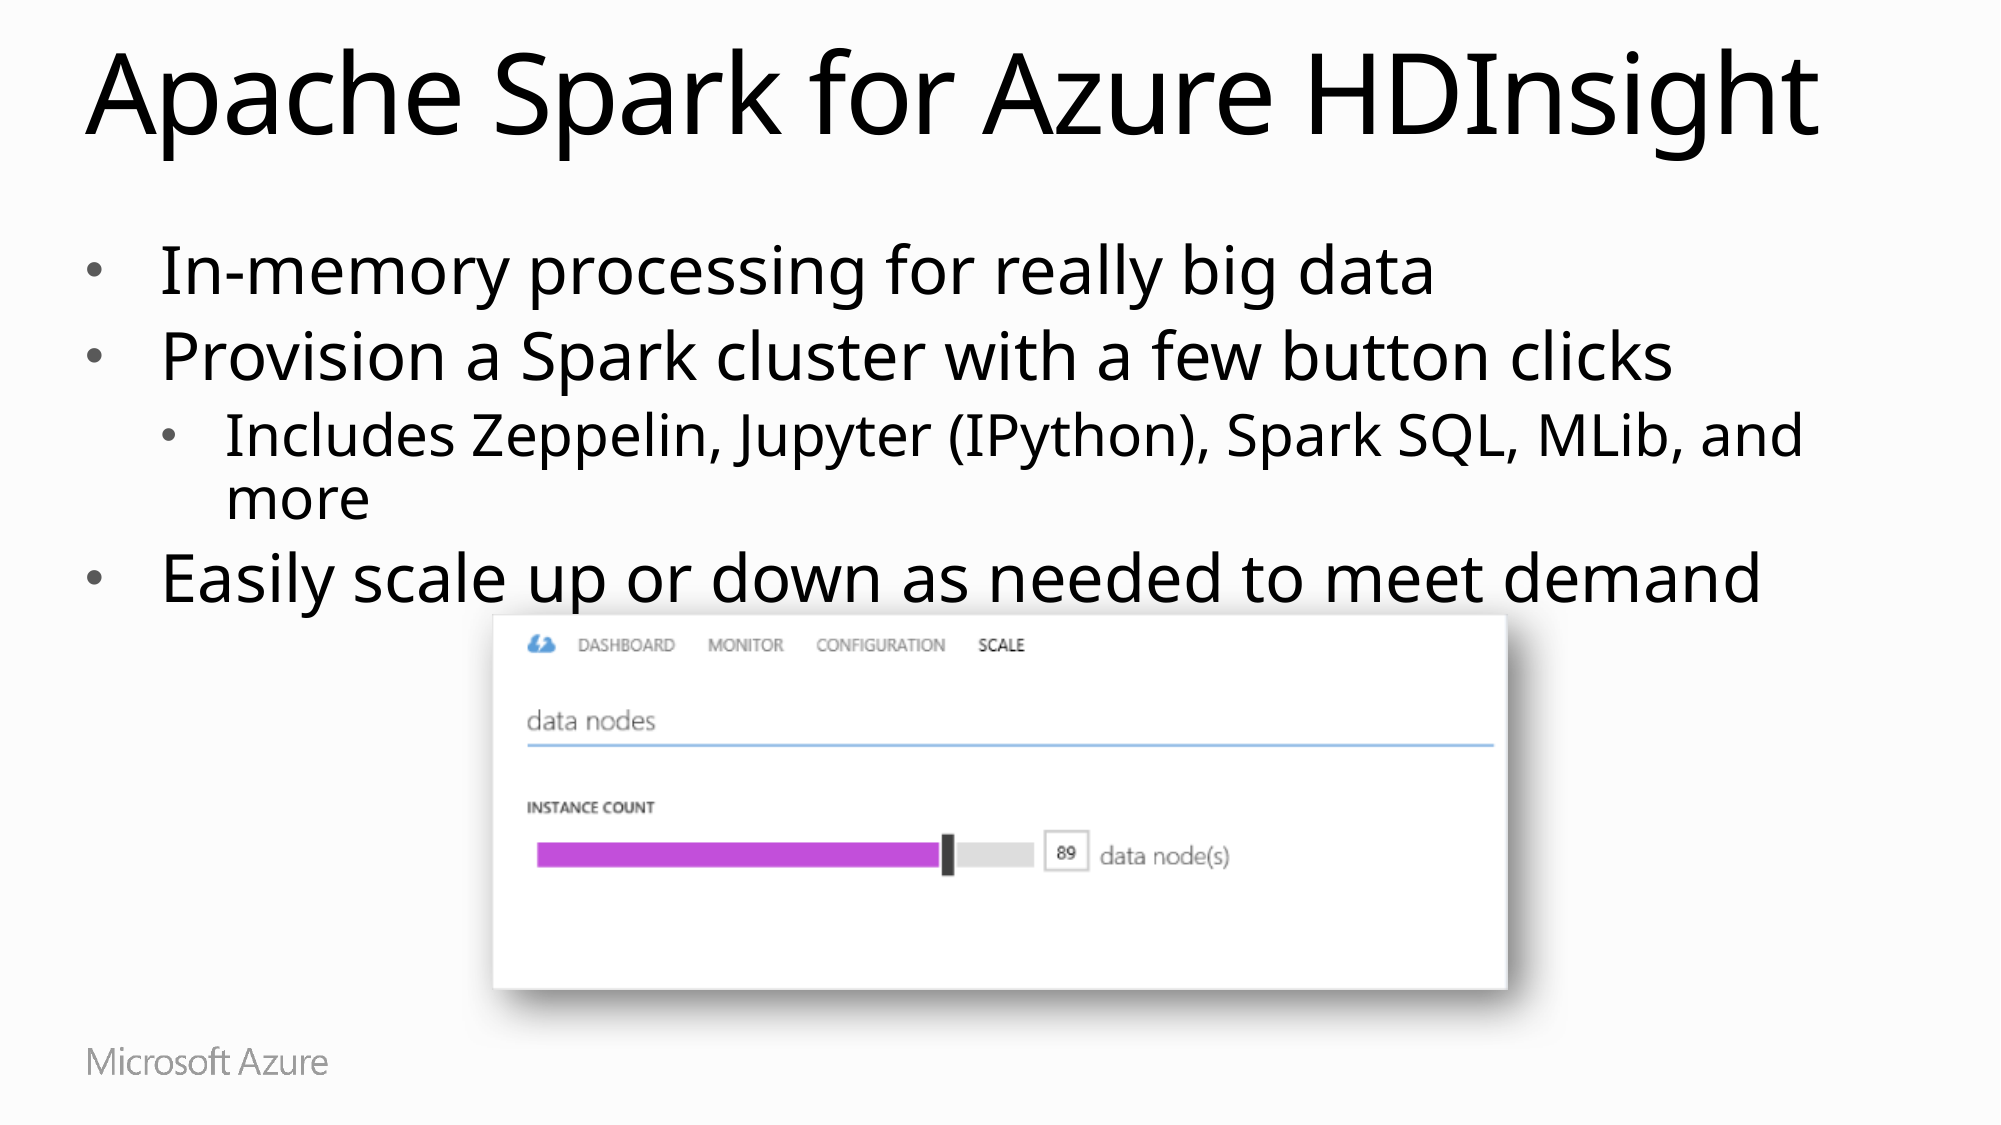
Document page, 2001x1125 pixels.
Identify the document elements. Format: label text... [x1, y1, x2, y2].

picture [491, 614, 1508, 991]
title Apache Spark for Azure HDInsight [85, 37, 1915, 161]
list In-memory processing for really big data Provision a Spark cluster with a few button clicks Includes Zeppelin, Jupyter (IPython), Spark SQL, MLib, and more Easily scale up or down as needed to meet demand [85, 237, 1915, 577]
